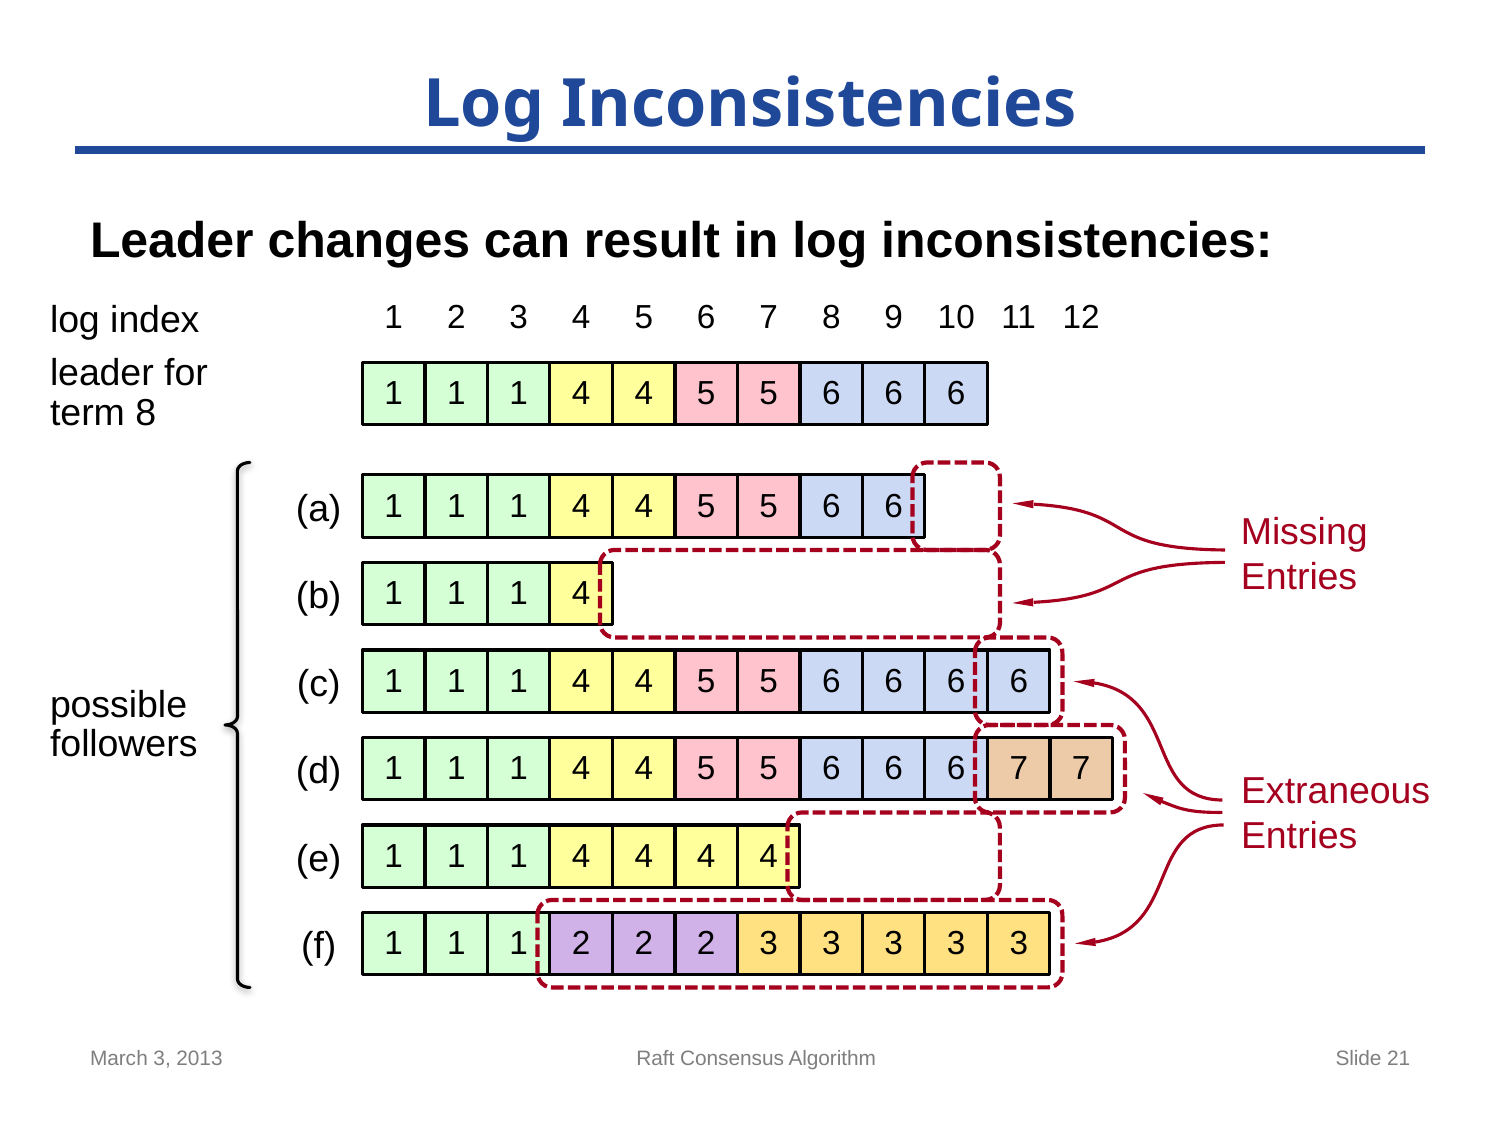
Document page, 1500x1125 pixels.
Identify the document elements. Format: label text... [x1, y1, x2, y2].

text_box 6 [798, 360, 860, 427]
text_box 1 [423, 473, 485, 539]
text_box Extraneous Entries [1226, 758, 1446, 864]
text_box 11 [974, 287, 1037, 343]
text_box (b) [287, 570, 350, 617]
text_box (a) [287, 483, 350, 529]
text_box 4 [610, 823, 673, 889]
text_box 4 [610, 473, 673, 539]
text_box [785, 810, 1003, 903]
text_box 6 [798, 473, 860, 539]
text_box 8 [799, 287, 862, 343]
text_box [972, 722, 1128, 815]
slide_number Slide 21 [1074, 1037, 1425, 1103]
footer Raft Consensus Algorithm [474, 1037, 1038, 1103]
text_box 6 [923, 360, 989, 427]
text_box [1143, 793, 1223, 815]
text_box 5 [612, 287, 674, 343]
text_box [972, 635, 1065, 725]
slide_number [75, 1037, 425, 1103]
text_box 5 [735, 648, 798, 714]
text_box [1012, 560, 1225, 607]
text_box 6 [860, 360, 923, 427]
text_box 4 [610, 360, 673, 427]
text_box 1 [360, 823, 423, 889]
text_box 5 [735, 473, 798, 539]
text_box 6 [798, 735, 860, 802]
text_box [235, 460, 253, 684]
text_box 7 [737, 287, 799, 343]
text_box [1073, 678, 1223, 803]
text_box 1 [360, 735, 423, 802]
text_box [910, 460, 1003, 551]
text_box 1 [360, 648, 423, 714]
list Leader changes can result in log inconsistencies: [75, 200, 1425, 300]
text_box 1 [360, 360, 423, 427]
text_box 6 [923, 648, 975, 714]
text_box 1 [485, 473, 552, 539]
text_box 1 [360, 473, 423, 539]
text_box 4 [549, 287, 612, 343]
text_box [1074, 822, 1224, 947]
text_box 5 [673, 735, 735, 802]
text_box 4 [551, 360, 610, 427]
text_box log index [50, 294, 238, 340]
text_box 2 [424, 287, 487, 343]
text_box 5 [673, 473, 735, 539]
text_box 1 [362, 287, 424, 343]
text_box 6 [798, 648, 860, 714]
text_box [597, 547, 1003, 640]
text_box 5 [673, 648, 735, 714]
text_box 6 [923, 735, 974, 802]
text_box 4 [610, 648, 673, 714]
text_box 4 [551, 560, 600, 627]
text_box (f) [287, 920, 350, 967]
text_box 12 [1037, 287, 1125, 343]
text_box 1 [423, 735, 485, 802]
text_box 1 [485, 910, 537, 977]
text_box 1 [423, 648, 485, 714]
text_box [1012, 500, 1226, 553]
text_box 4 [673, 823, 735, 889]
text_box 1 [360, 560, 423, 627]
text_box 1 [485, 360, 552, 427]
text_box 4 [735, 823, 787, 889]
text_box 1 [423, 823, 485, 889]
text_box 4 [552, 648, 610, 714]
text_box 1 [423, 360, 485, 427]
text_box 6 [860, 648, 923, 714]
text_box 6 [860, 473, 912, 539]
text_box (e) [287, 833, 350, 879]
text_box [535, 897, 1065, 990]
text_box 4 [551, 735, 610, 802]
text_box (d) [287, 745, 350, 792]
text_box possible followers [49, 684, 350, 765]
text_box 1 [485, 823, 552, 889]
text_box 6 [860, 735, 923, 802]
text_box 6 [674, 287, 737, 343]
text_box 4 [552, 473, 610, 539]
text_box 9 [862, 287, 912, 343]
text_box [235, 765, 253, 990]
text_box 5 [735, 360, 798, 427]
text_box 1 [423, 910, 485, 977]
text_box 1 [485, 735, 552, 802]
text_box (c) [287, 658, 350, 704]
text_box Missing Entries [1225, 499, 1383, 605]
text_box 3 [487, 287, 549, 343]
text_box 1 [485, 560, 552, 627]
text_box 5 [735, 735, 798, 802]
text_box 1 [360, 910, 423, 977]
title Log Inconsistencies [75, 50, 1425, 150]
text_box 5 [673, 360, 735, 427]
text_box 1 [485, 648, 552, 714]
text_box 10 [912, 287, 974, 343]
text_box leader for term 8 [49, 353, 350, 433]
text_box 4 [610, 735, 673, 802]
text_box 1 [423, 560, 485, 627]
text_box 4 [552, 823, 610, 889]
